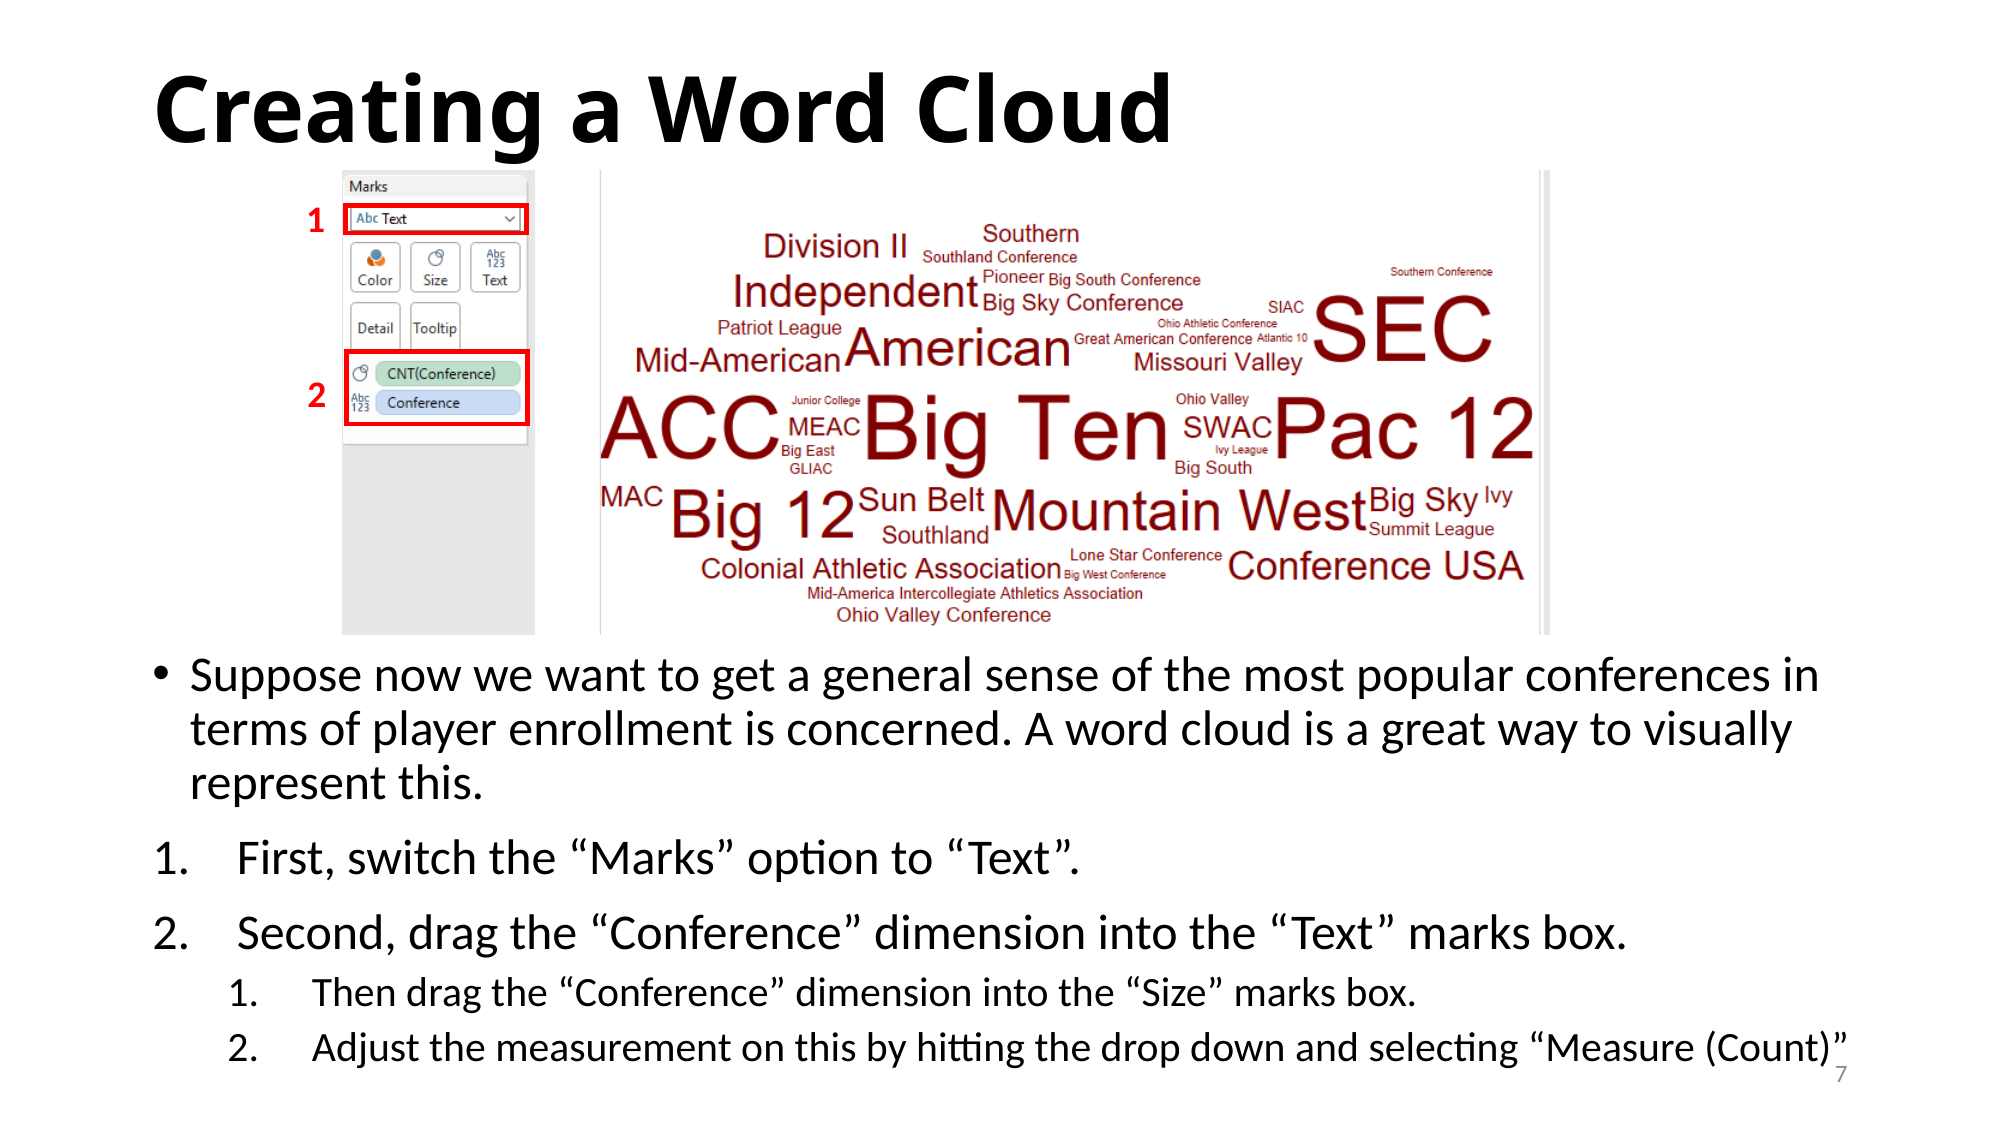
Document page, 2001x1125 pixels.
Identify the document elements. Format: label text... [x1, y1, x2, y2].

picture [342, 170, 1550, 635]
slide_number 7 [1412, 1042, 1863, 1103]
text_box 1 [291, 187, 342, 248]
list Suppose now we want to get a general sense of the most popular conferences in terms of player enrollment is concerned. A word cloud is a great way to visually represent this. First, switch the “Marks” option to “Text”. Second, drag the “Conference” dimension into the “Text” marks box. Then drag the “Conference” dimension into the “Size” marks box. Adjust the measurement on this by hitting the drop down and selecting “Measure (Count)” [137, 641, 1904, 1072]
title Creating a Word Cloud [137, 3, 1863, 222]
text_box 2 [292, 362, 342, 423]
